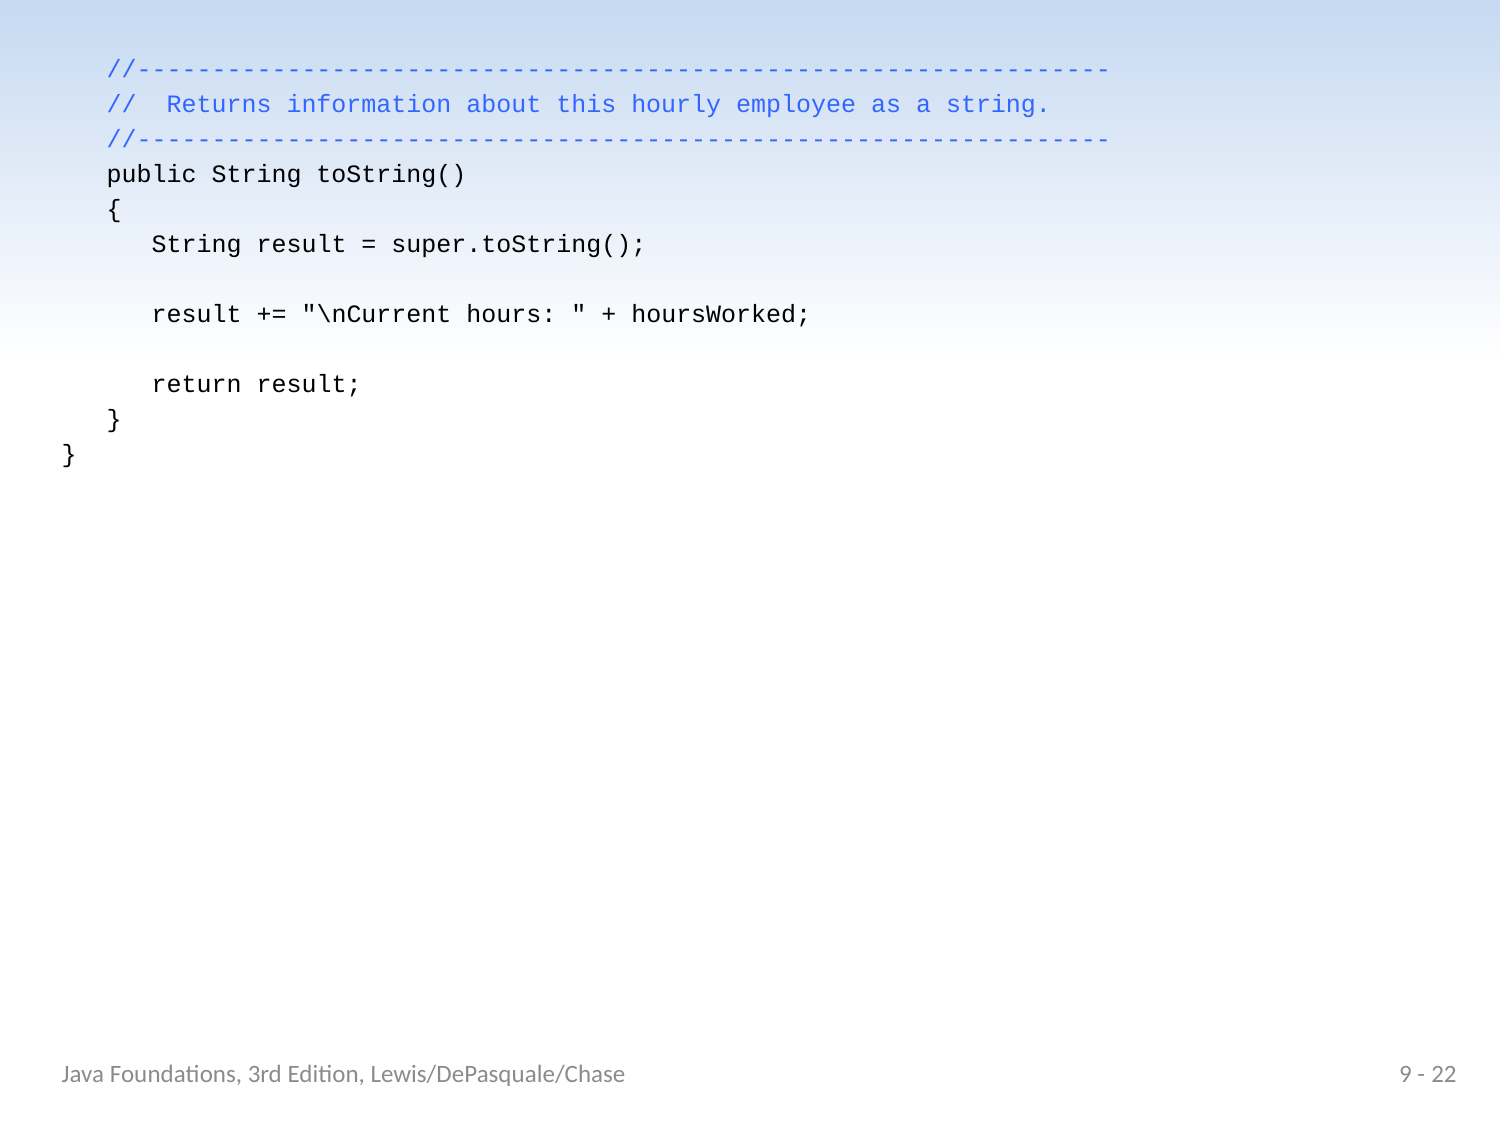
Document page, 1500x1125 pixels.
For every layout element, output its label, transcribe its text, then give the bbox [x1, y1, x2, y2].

list //----------------------------------------------------------------- // Returns information about this hourly employee as a string. //----------------------------------------------------------------- public String toString() { String result = super.toString(); result += "\nCurrent hours: " + hoursWorked; return result; } } [46, 45, 1473, 1043]
slide_number 9 - 22 [1122, 1042, 1472, 1103]
footer Java Foundations, 3rd Edition, Lewis/DePasquale/Chase [46, 1042, 1122, 1103]
